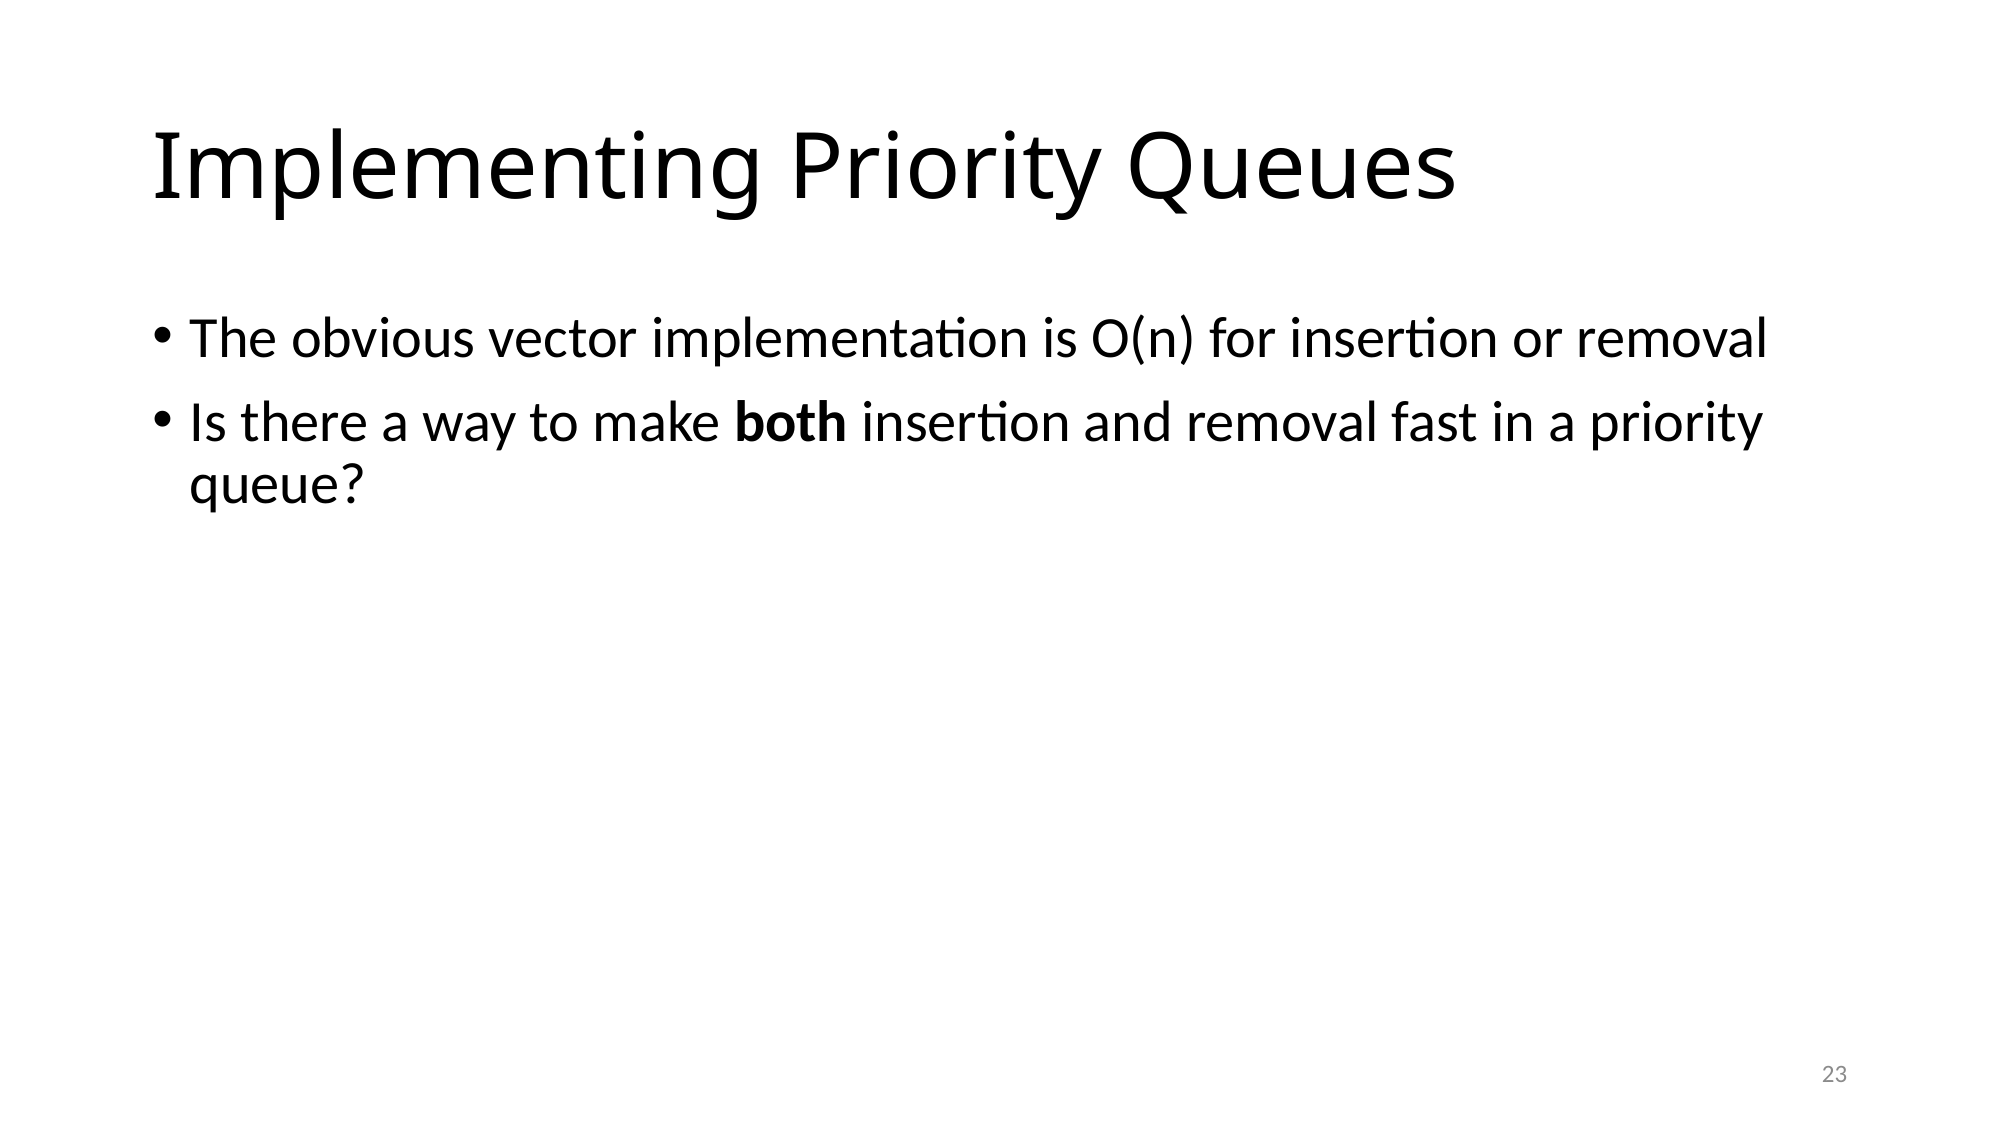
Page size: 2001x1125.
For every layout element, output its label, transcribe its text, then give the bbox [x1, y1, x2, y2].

slide_number 23 [1412, 1042, 1863, 1103]
title Implementing Priority Queues [137, 59, 1863, 278]
list The obvious vector implementation is O(n) for insertion or removal Is there a way to make both insertion and removal fast in a priority queue? [137, 299, 1863, 1014]
